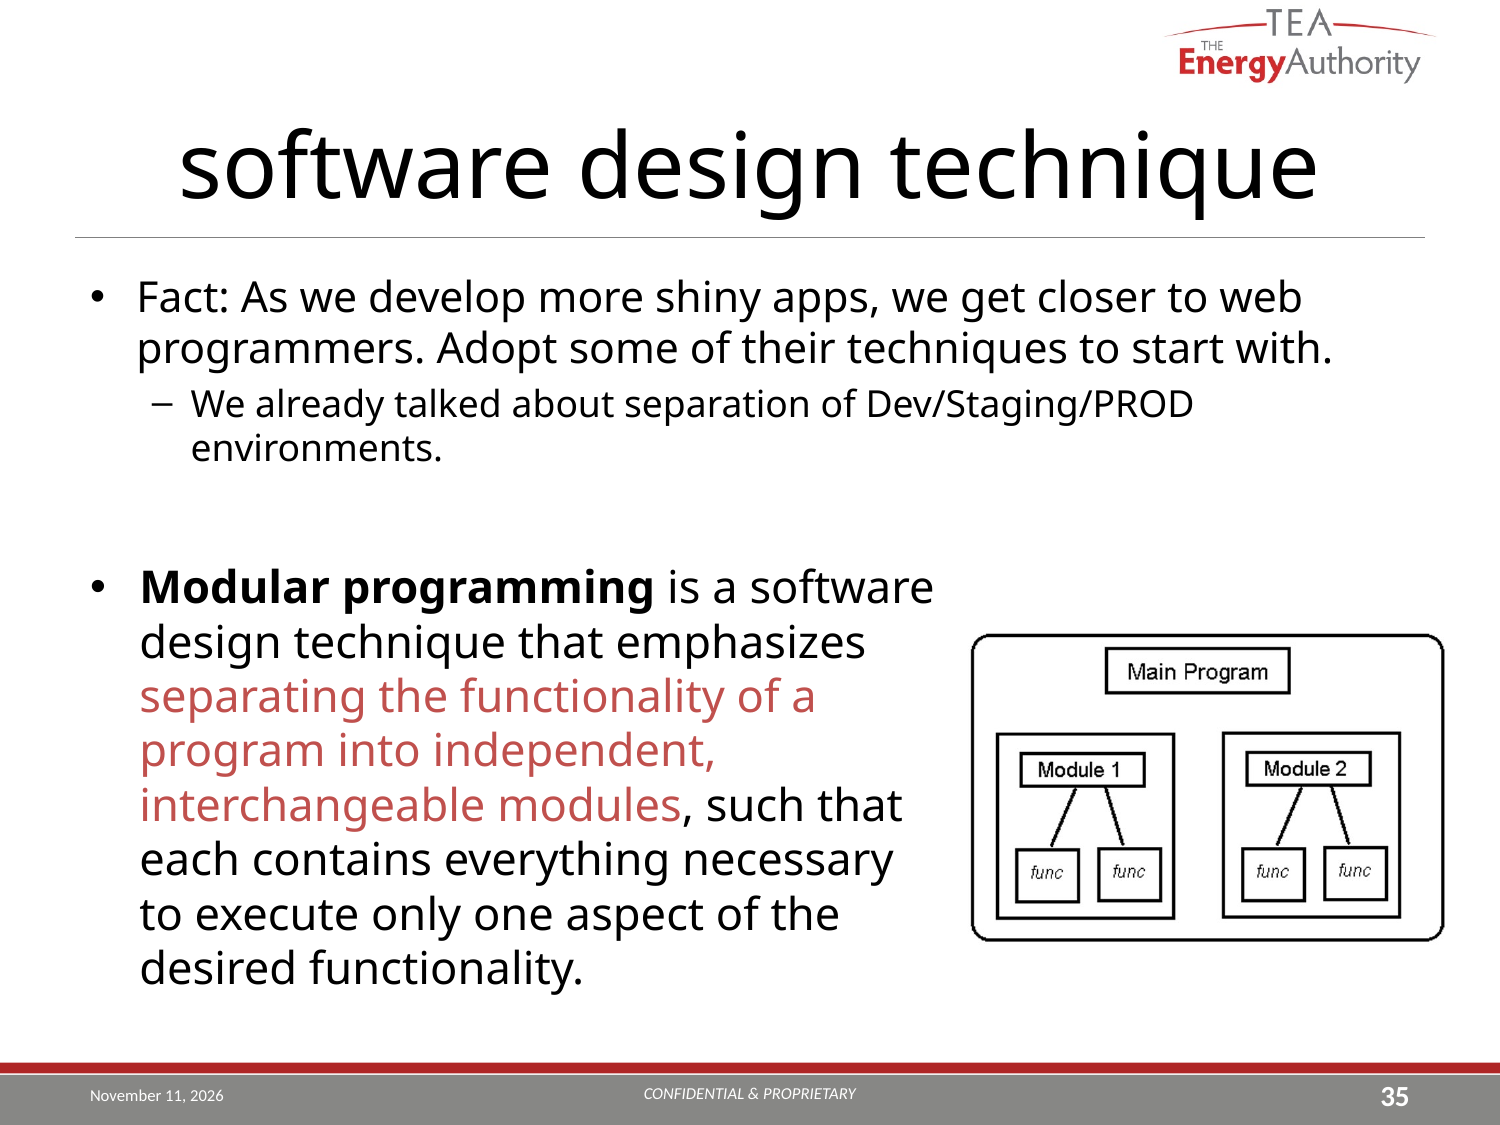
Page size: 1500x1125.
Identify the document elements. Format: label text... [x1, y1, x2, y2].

picture [962, 626, 1457, 952]
text_box Modular programming is a software design technique that emphasizes separating the functionality of a program into independent, interchangeable modules, such that each contains everything necessary to execute only one aspect of the desired functionality. [75, 487, 950, 1019]
slide_number 35 [1074, 1065, 1425, 1125]
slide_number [75, 1065, 425, 1125]
list Fact: As we develop more shiny apps, we get closer to web programmers. Adopt some of their techniques to start with. We already talked about separation of Dev/Staging/PROD environments. [75, 262, 1425, 513]
title software design technique [75, 90, 1425, 233]
picture [1162, 0, 1438, 92]
footer CONFIDENTIAL & PROPRIETARY [512, 1062, 988, 1123]
